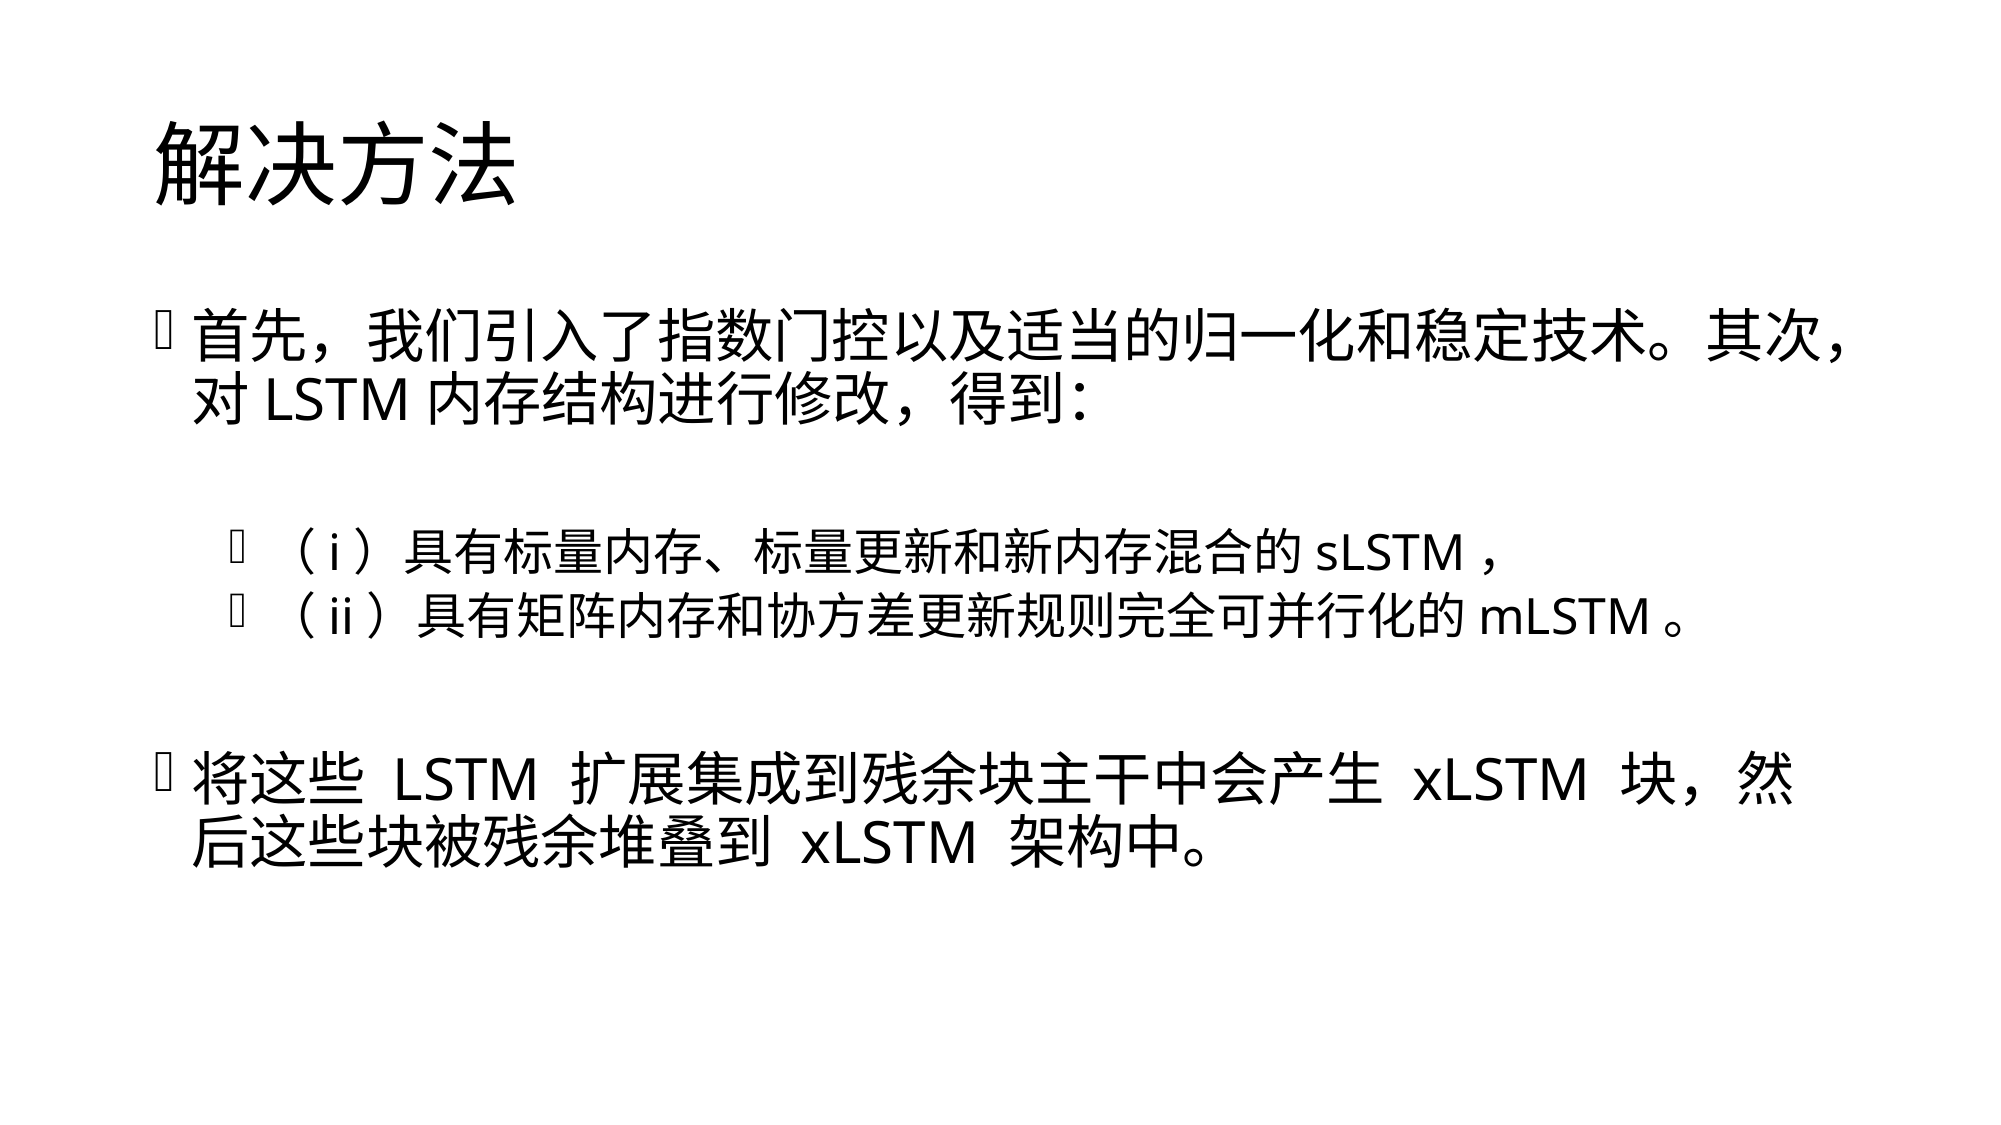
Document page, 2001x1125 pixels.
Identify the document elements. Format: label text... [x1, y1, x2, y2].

list 首先，我们引入了指数门控以及适当的归一化和稳定技术。其次，对LSTM内存结构进行修改，得到： （i）具有标量内存、标量更新和新内存混合的sLSTM， （ii）具有矩阵内存和协方差更新规则完全可并行化的mLSTM。 将这些 LSTM 扩展集成到残余块主干中会产生 xLSTM 块，然后这些块被残余堆叠到 xLSTM 架构中。 [138, 299, 1864, 935]
title 解决方法 [138, 60, 1864, 278]
